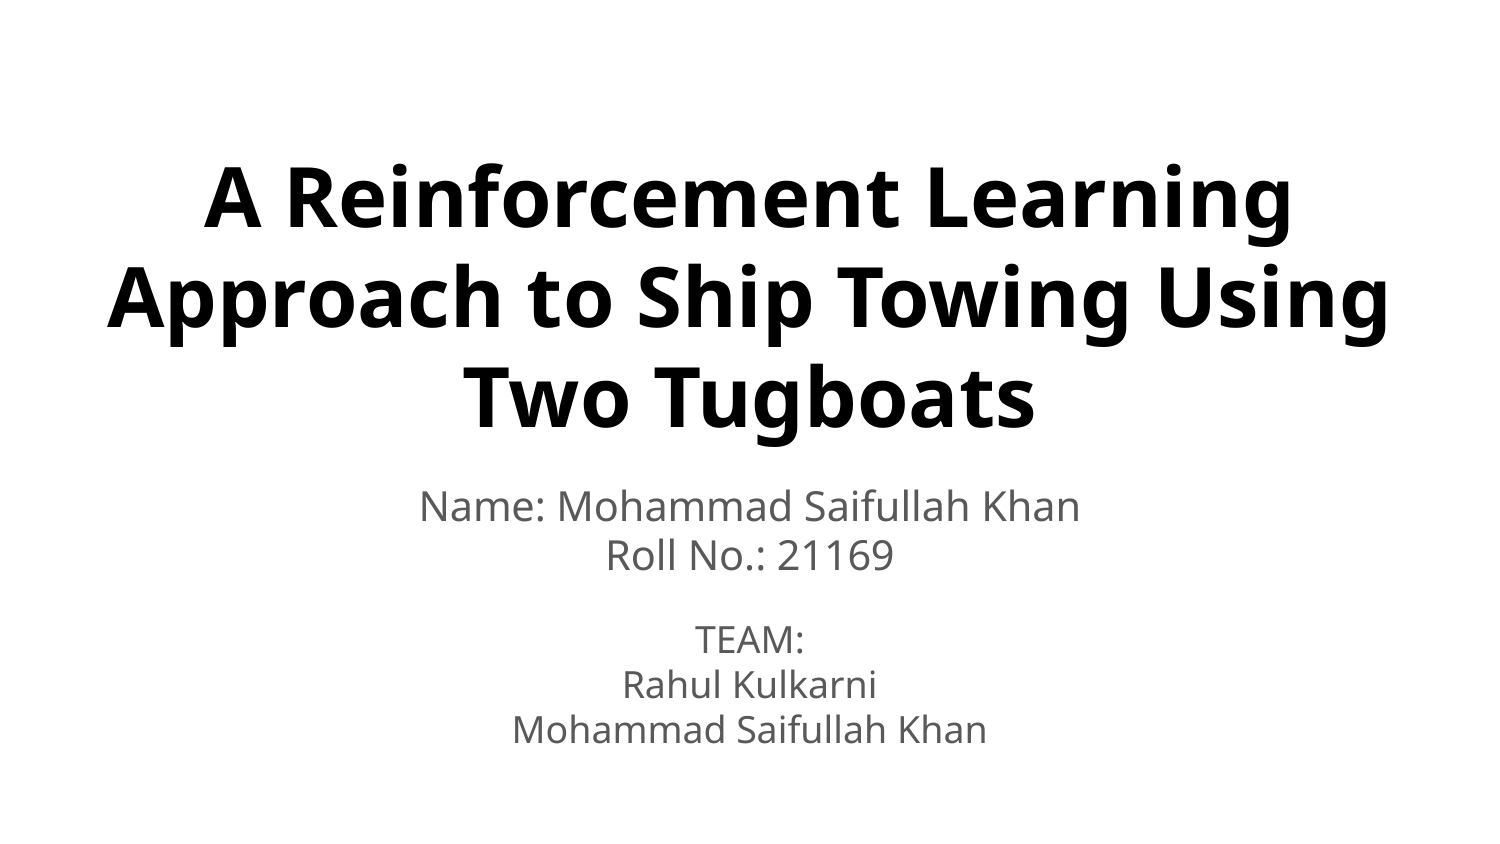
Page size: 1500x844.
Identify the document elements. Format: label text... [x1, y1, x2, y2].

title A Reinforcement Learning Approach to Ship Towing Using Two Tugboats [51, 122, 1449, 459]
text_box TEAM: Rahul Kulkarni Mohammad Saifullah Khan [328, 601, 1172, 766]
subtitle Name: Mohammad Saifullah Khan Roll No.: 21169 [51, 464, 1449, 595]
